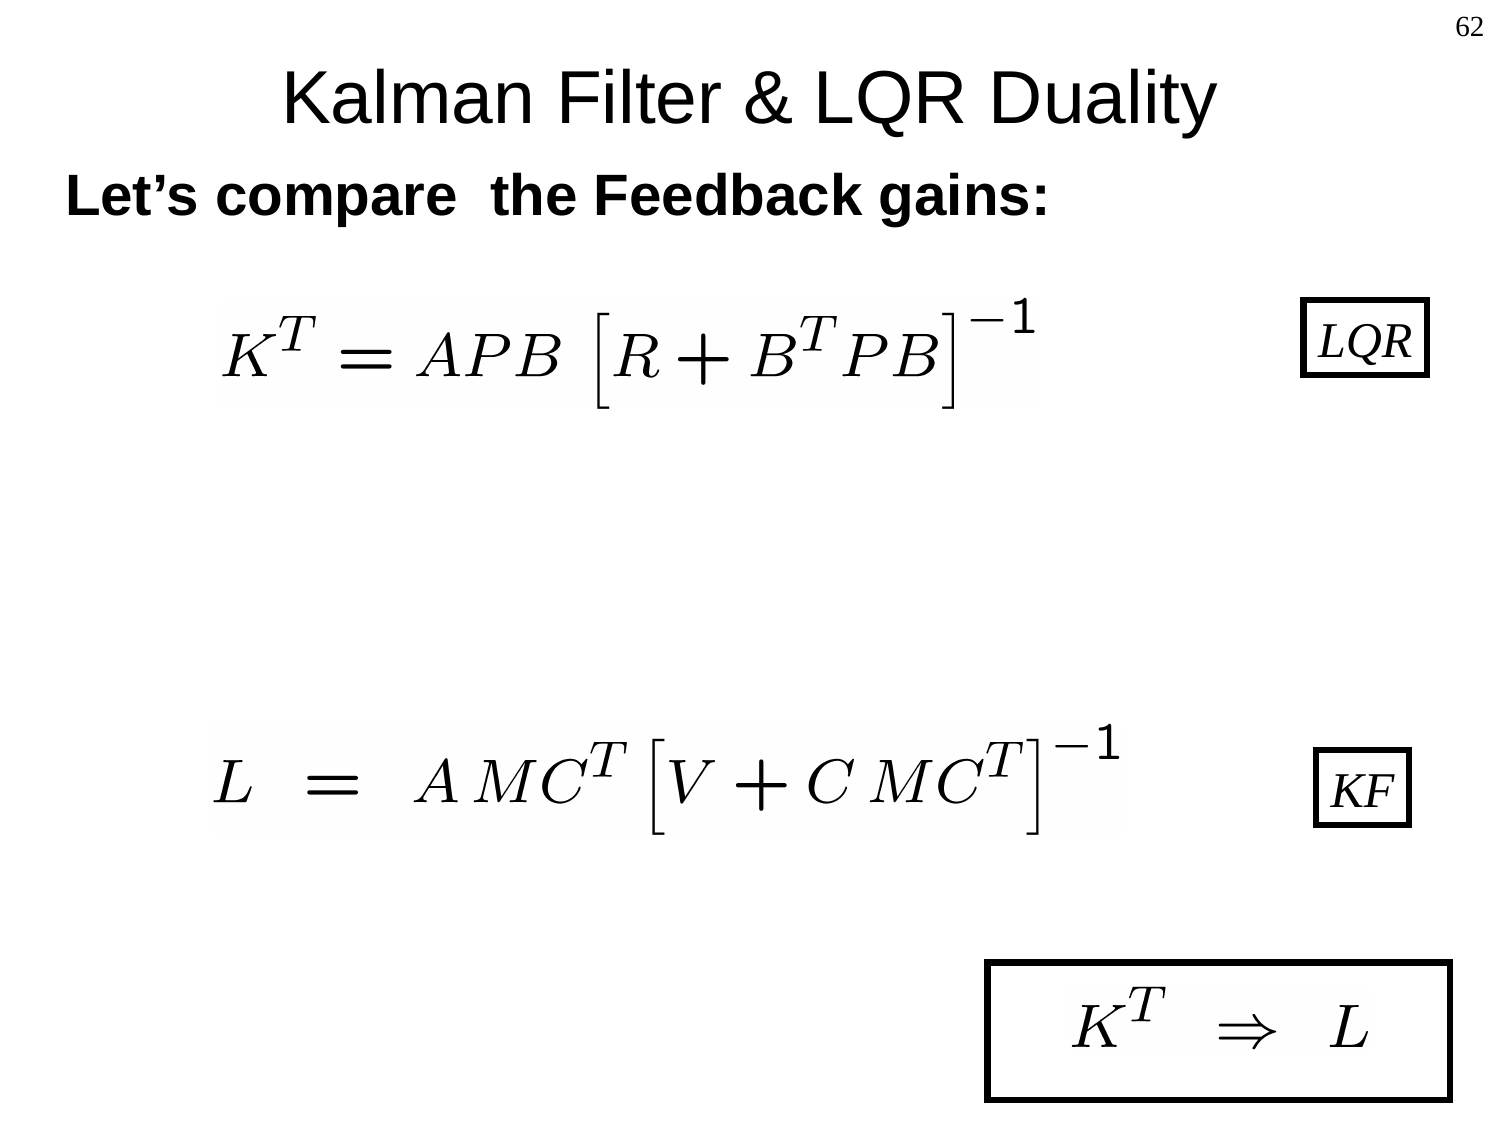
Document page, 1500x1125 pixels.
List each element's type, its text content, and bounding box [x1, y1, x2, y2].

text_box [987, 962, 1450, 1100]
text_box KF [1315, 749, 1410, 825]
picture [1068, 984, 1370, 1050]
picture [222, 297, 1035, 409]
list Let’s compare the Feedback gains: [49, 149, 1463, 1088]
picture [211, 723, 1123, 835]
text_box LQR [1303, 299, 1428, 375]
slide_number 62 [1388, 0, 1500, 76]
title Kalman Filter & LQR Duality [112, 0, 1388, 149]
